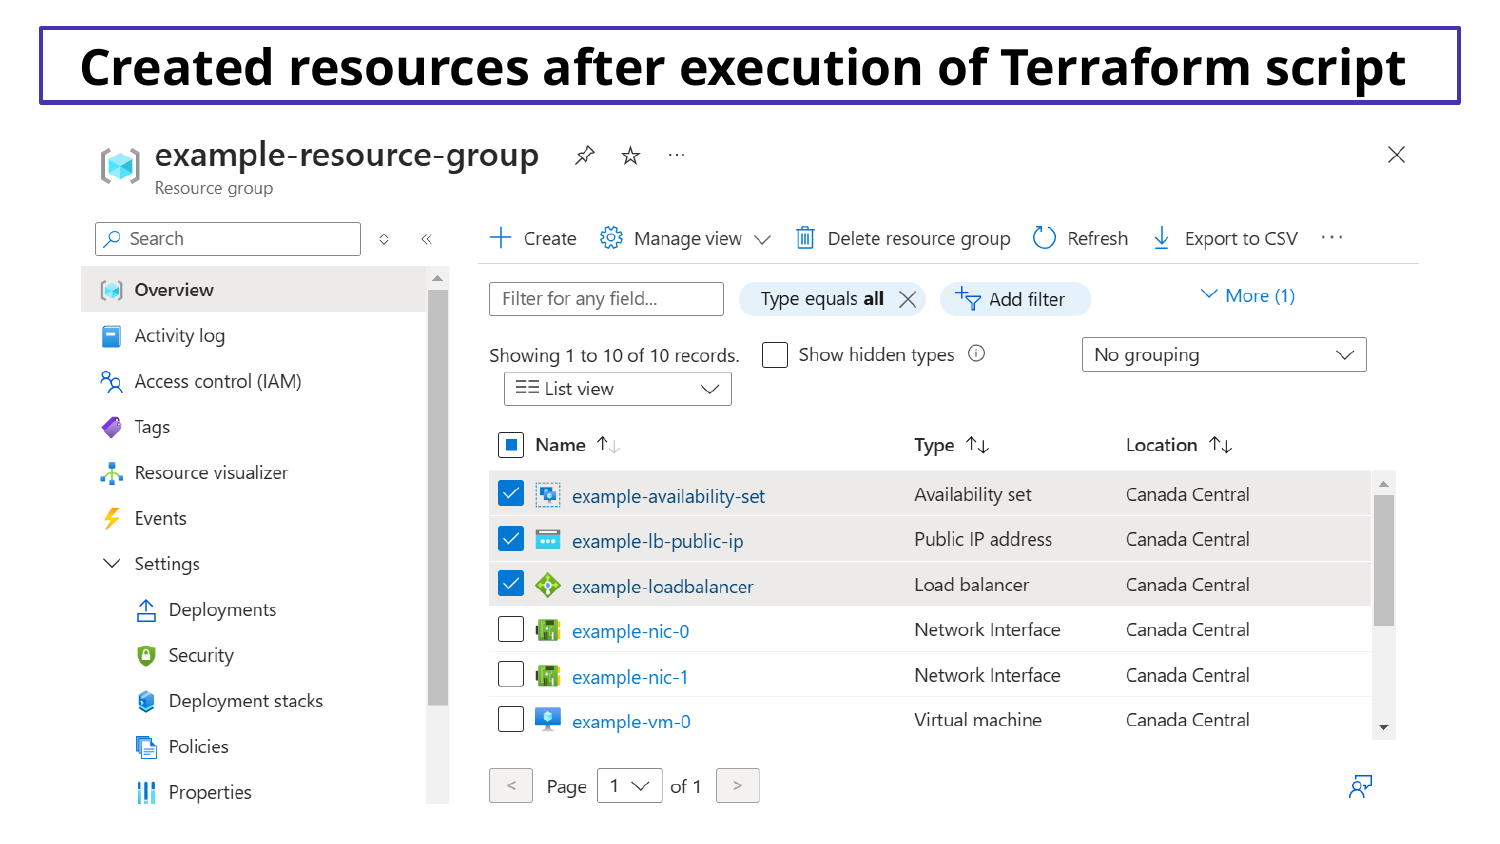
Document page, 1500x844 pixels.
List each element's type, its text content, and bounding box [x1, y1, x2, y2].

picture [81, 116, 1419, 804]
text_box Created resources after execution of Terraform script [39, 26, 1461, 105]
